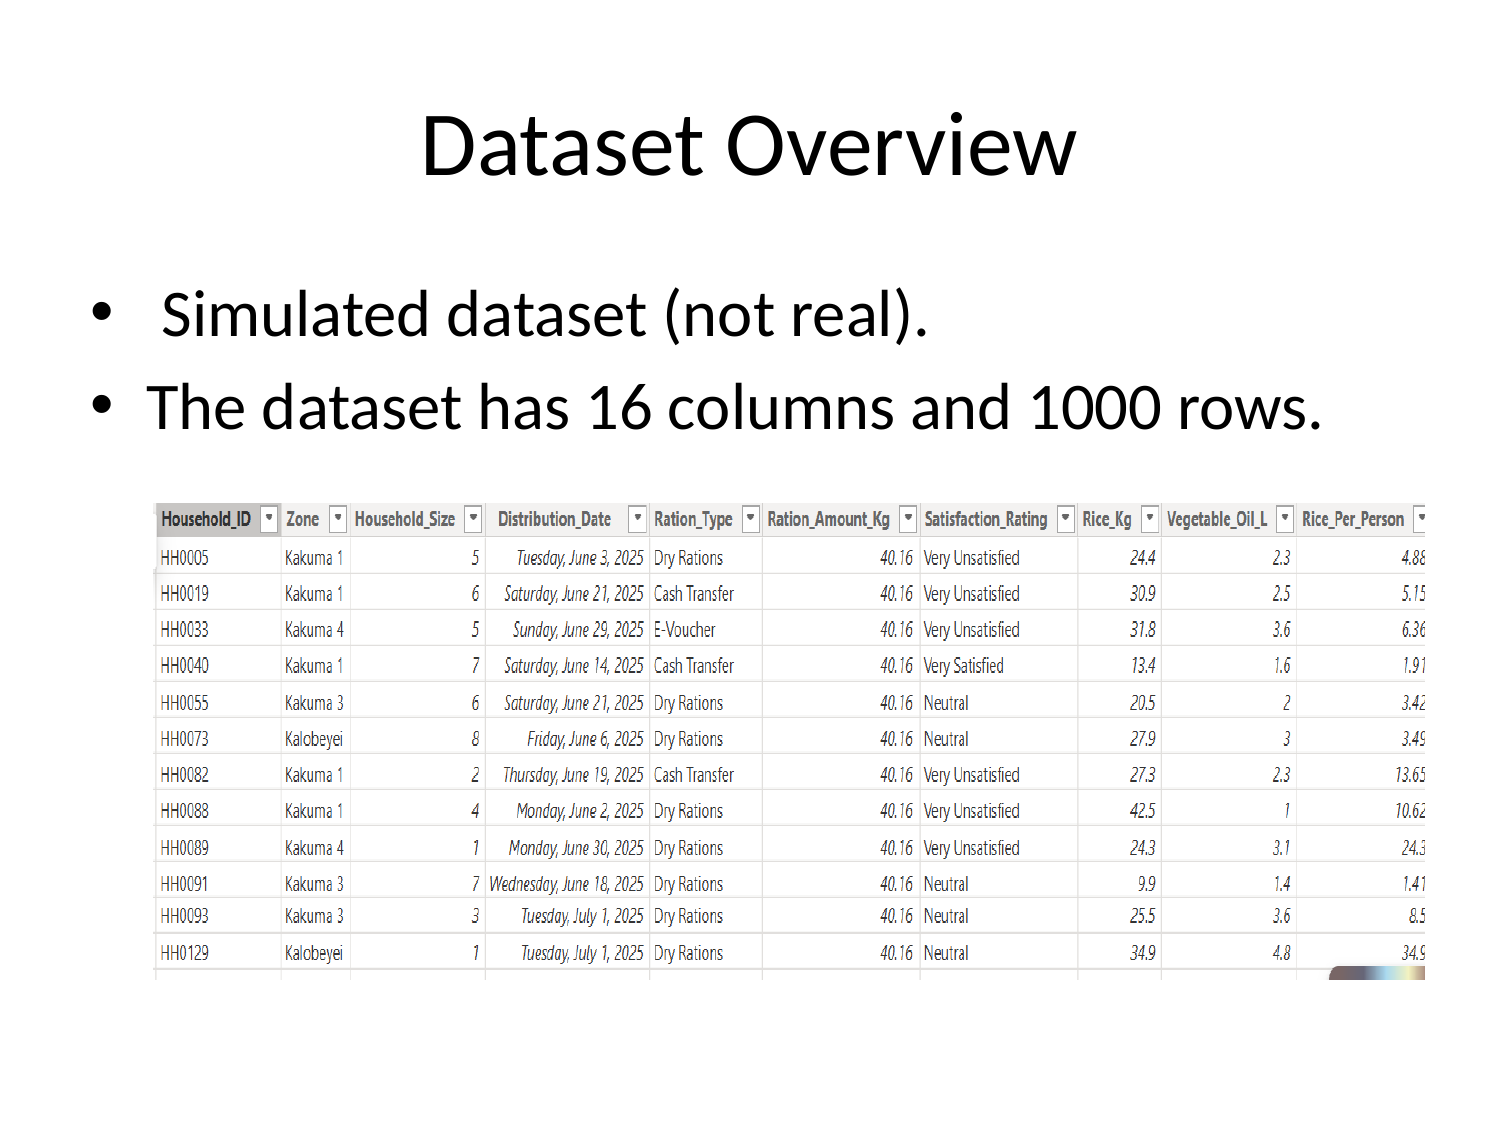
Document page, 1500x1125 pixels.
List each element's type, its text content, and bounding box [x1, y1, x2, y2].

list Simulated dataset (not real). The dataset has 16 columns and 1000 rows. [75, 262, 1425, 1005]
title Dataset Overview [75, 45, 1425, 233]
picture [152, 503, 1426, 981]
